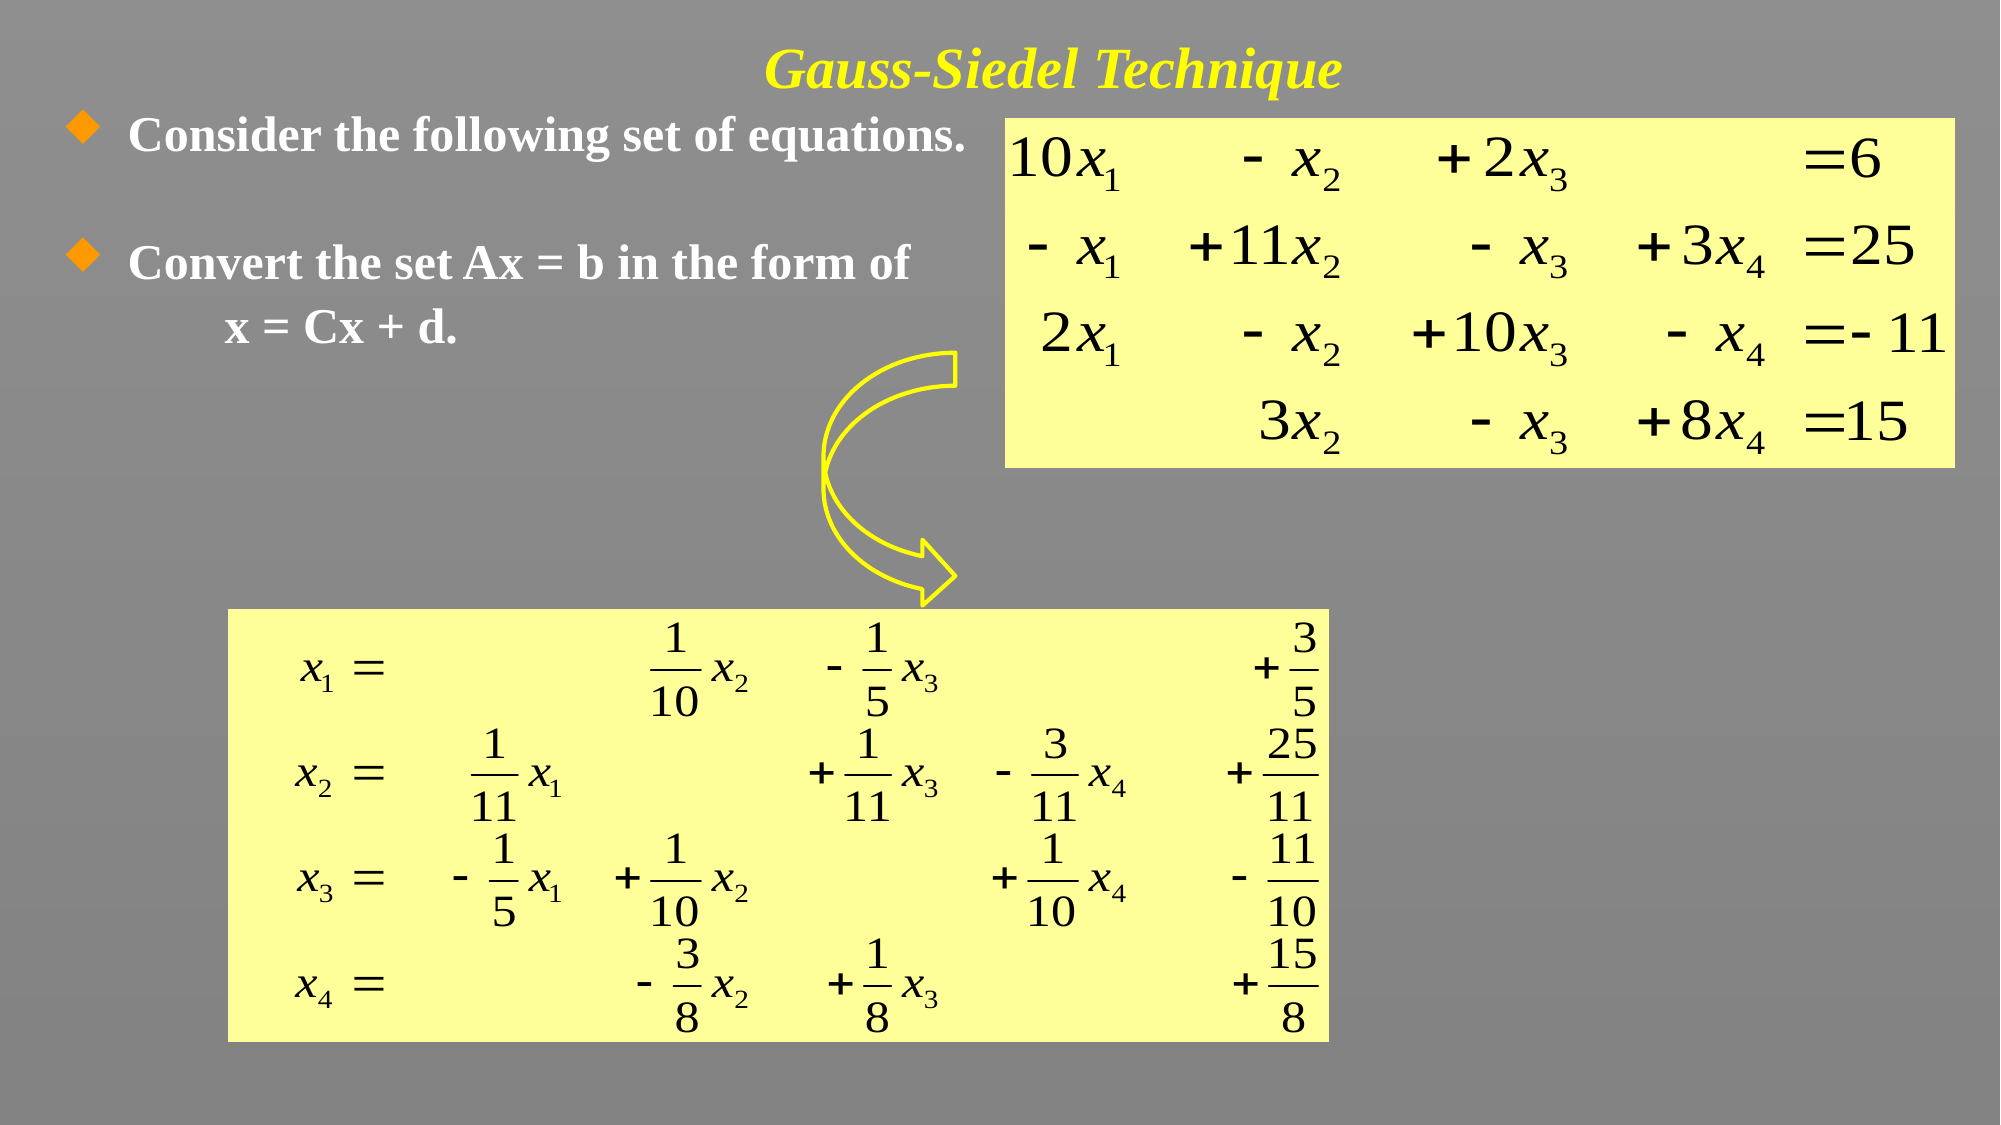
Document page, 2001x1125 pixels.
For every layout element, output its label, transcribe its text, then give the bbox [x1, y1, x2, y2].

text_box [1004, 117, 1955, 469]
title Gauss-Siedel Technique [658, 12, 1450, 100]
text_box [823, 352, 956, 606]
list Consider the following set of equations. Convert the set Ax = b in the form of x = Cx + d. [47, 100, 1511, 886]
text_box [228, 609, 1330, 1043]
